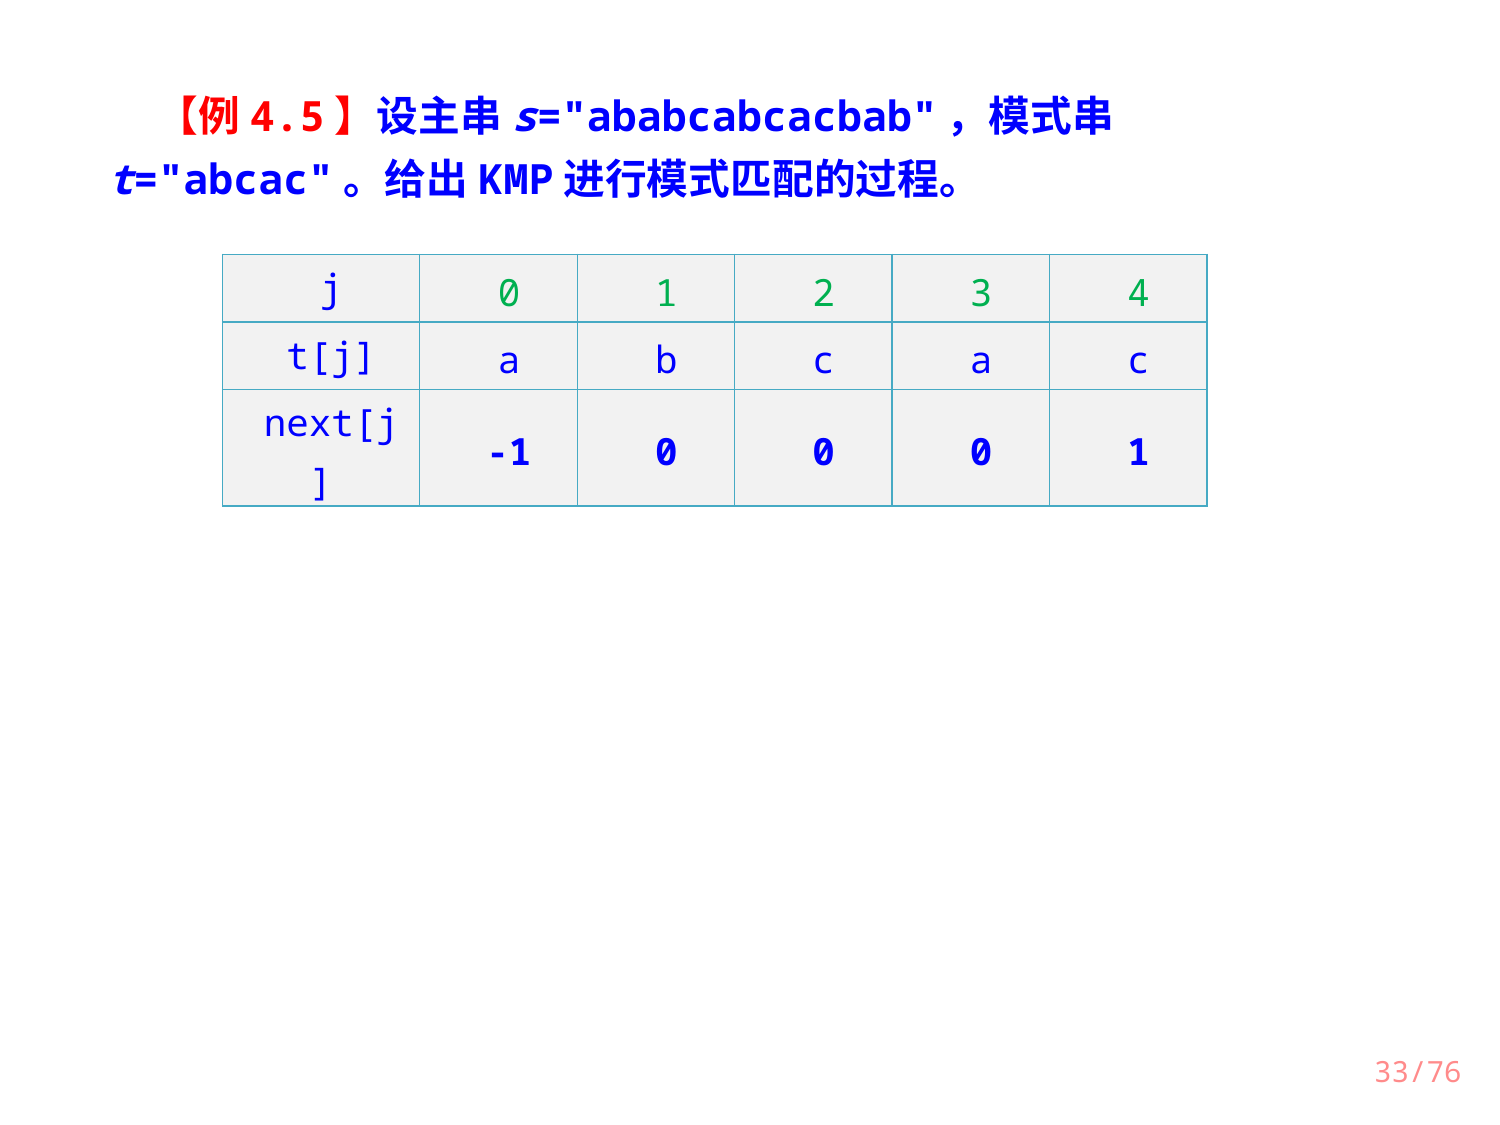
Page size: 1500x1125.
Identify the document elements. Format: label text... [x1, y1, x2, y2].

table_cell next[j] [223, 390, 419, 505]
table_header 2 [735, 255, 891, 321]
table_header 0 [420, 255, 577, 321]
table_cell a [893, 323, 1049, 389]
table_cell c [1050, 323, 1206, 389]
text_box 【例4.5】设主串s="ababcabcacbab"，模式串t="abcac"。给出KMP进行模式匹配的过程。 [93, 70, 1313, 210]
table_cell 0 [578, 390, 734, 505]
slide_number /76 [1317, 1042, 1477, 1103]
table_cell t[j] [223, 323, 419, 389]
table_cell 1 [1050, 390, 1206, 505]
table_cell c [735, 323, 891, 389]
table_header 1 [578, 255, 734, 321]
table_cell 0 [893, 390, 1049, 505]
table_header j [223, 255, 419, 321]
table_header 3 [893, 255, 1049, 321]
table_cell a [420, 323, 577, 389]
table_cell 0 [735, 390, 891, 505]
table_cell -1 [420, 390, 577, 505]
table_cell b [578, 323, 734, 389]
table_header 4 [1050, 255, 1206, 321]
